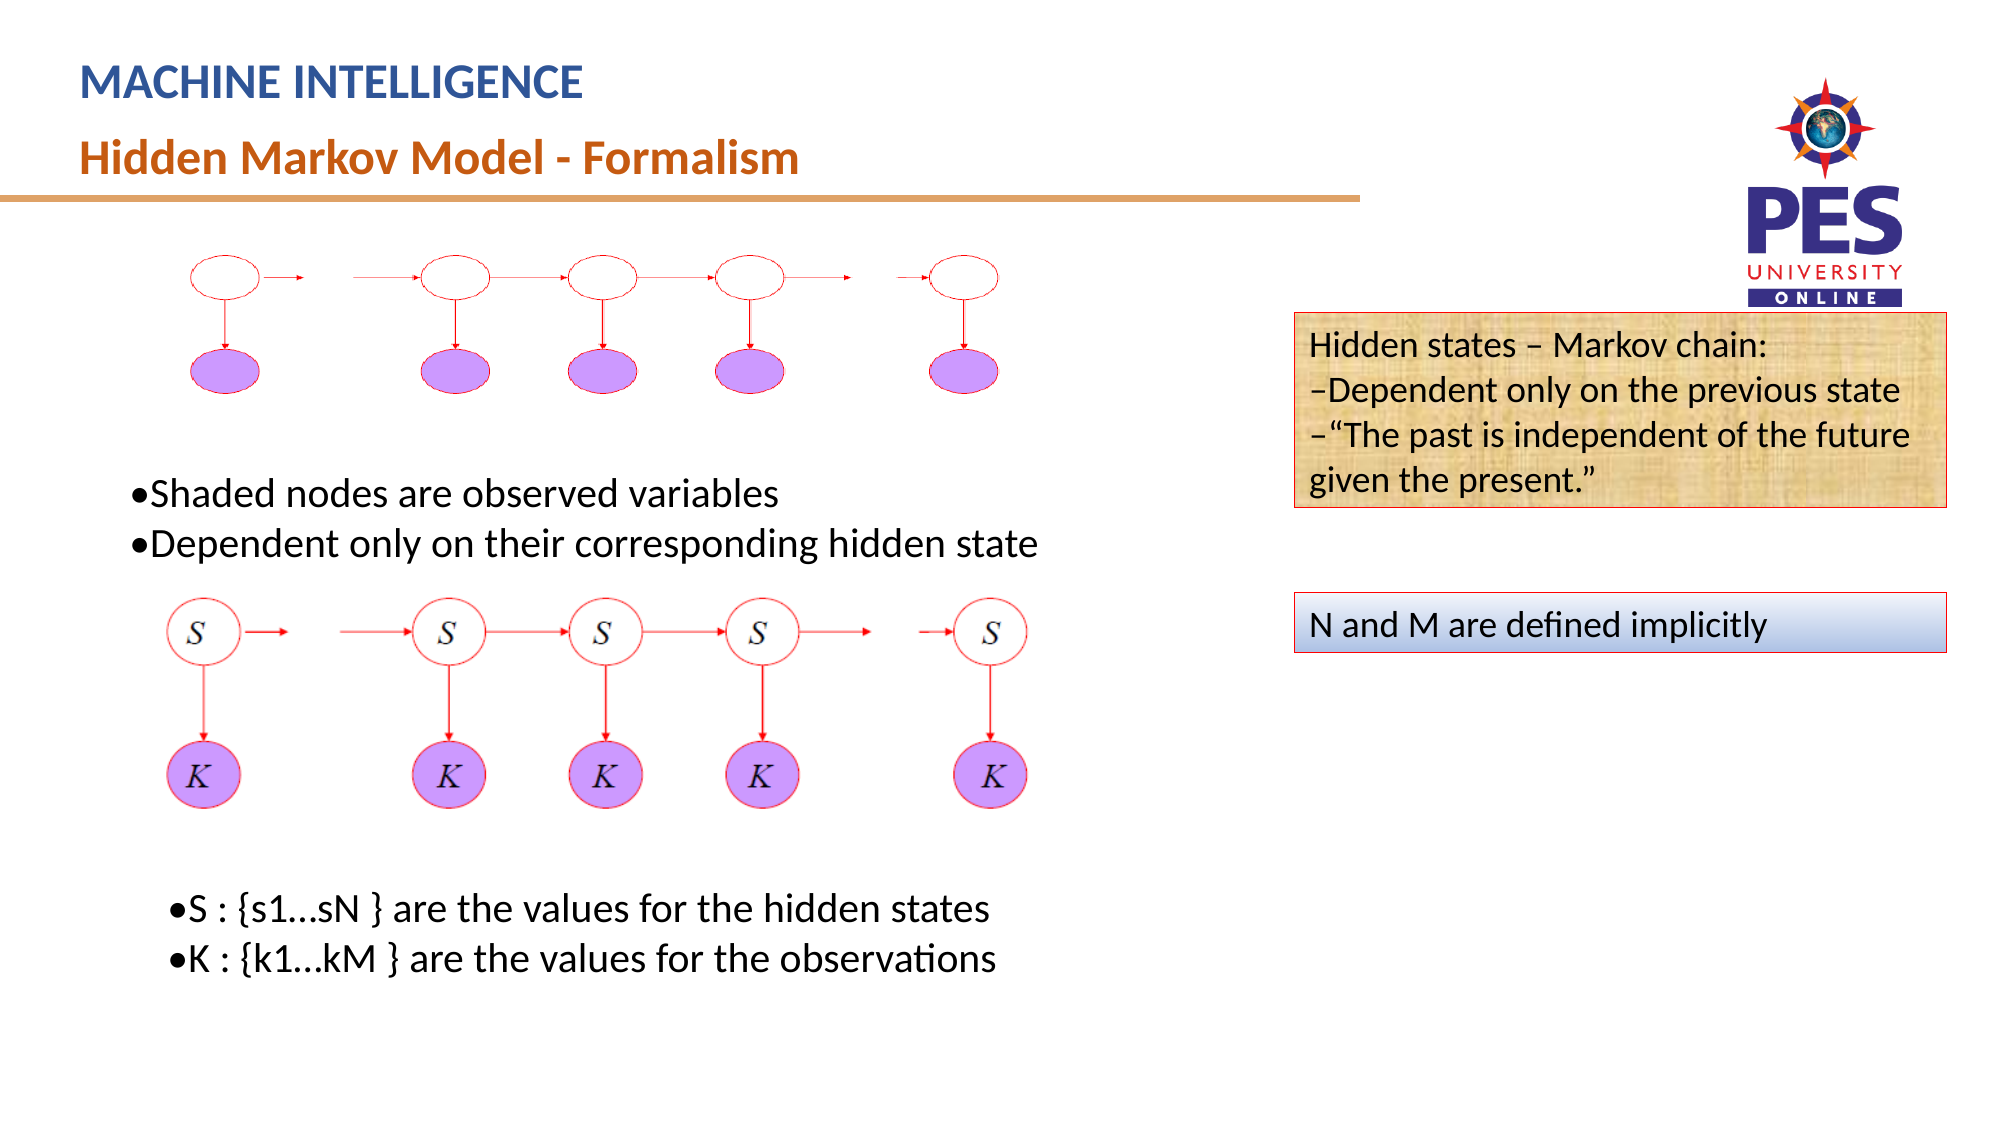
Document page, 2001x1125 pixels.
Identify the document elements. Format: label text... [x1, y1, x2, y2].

text_box Hidden states – Markov chain: –Dependent only on the previous state –“The past is independent of the future given the present.” [1294, 312, 1947, 508]
picture [1748, 76, 1902, 307]
text_box •Shaded nodes are observed variables •Dependent only on their corresponding hidden state [114, 458, 1115, 573]
text_box Hidden Markov Model - Formalism [64, 116, 1377, 192]
picture [160, 574, 1057, 834]
text_box MACHINE INTELLIGENCE [64, 41, 1295, 116]
text_box N and M are defined implicitly [1294, 592, 1947, 653]
text_box •S : {s1…sN } are the values for the hidden states •K : {k1…kM } are the values for the observations [152, 873, 1153, 989]
picture [160, 236, 1033, 414]
